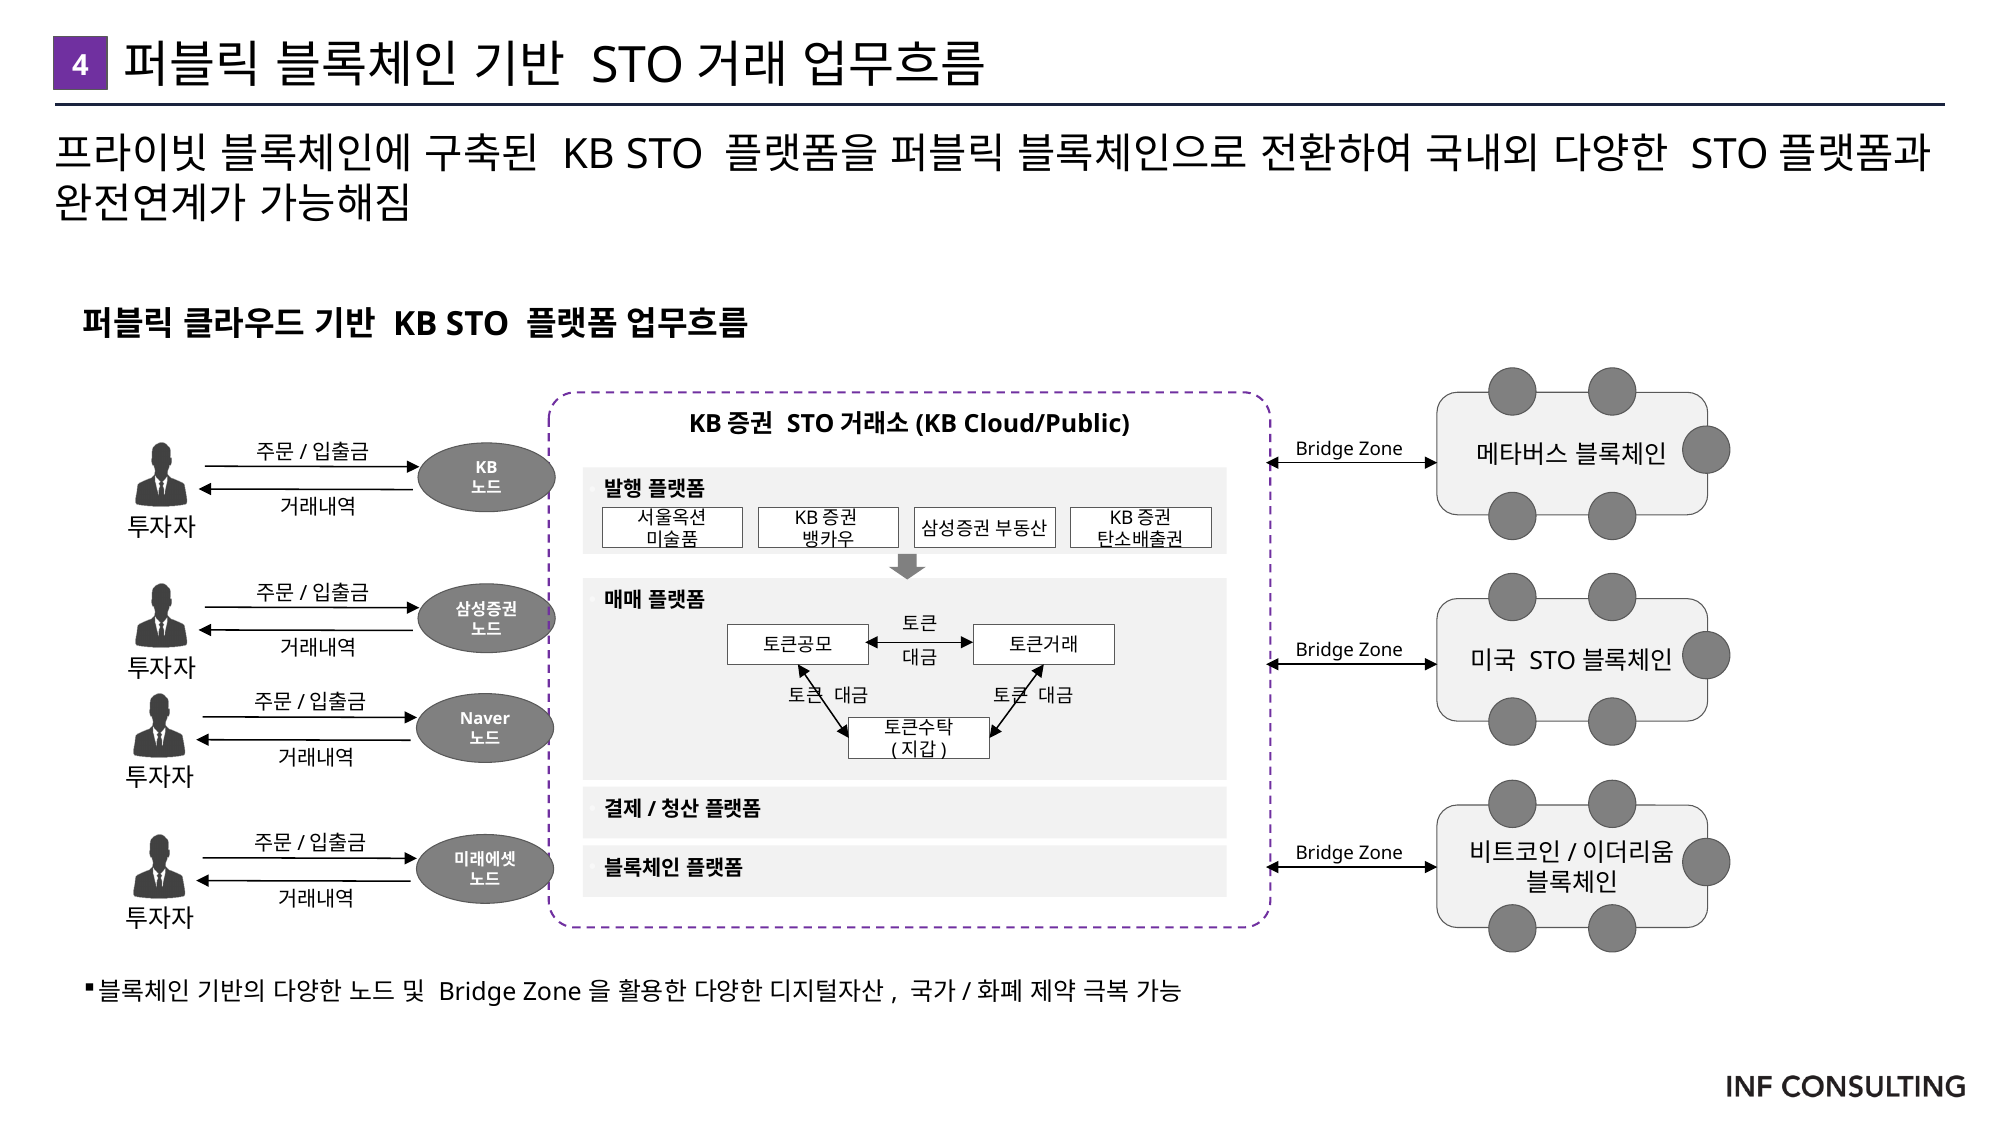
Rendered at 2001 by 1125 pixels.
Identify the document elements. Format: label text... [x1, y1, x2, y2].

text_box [105, 571, 195, 679]
picture [1721, 1072, 1969, 1100]
text_box [1682, 838, 1730, 886]
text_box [104, 821, 216, 929]
text_box 토큰 대금 [849, 683, 869, 707]
text_box 매매 플랫폼 [582, 578, 1227, 780]
text_box 블록체인 플랫폼 [582, 845, 1227, 897]
text_box 토큰공모 [727, 624, 869, 665]
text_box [1265, 435, 1438, 463]
text_box 발행 플랫폼 [582, 467, 1227, 554]
text_box [1488, 904, 1537, 952]
text_box [1588, 367, 1636, 416]
text_box [1682, 426, 1730, 474]
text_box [195, 438, 420, 911]
text_box 삼성증권 부동산 [914, 507, 1056, 548]
text_box [1488, 573, 1537, 621]
text_box 토큰 대금 [1045, 683, 1074, 707]
text_box [1488, 780, 1537, 828]
text_box KB 노드 [420, 442, 556, 512]
text_box 퍼블릭 클라우드 기반 KB STO 플랫폼 업무흐름 [82, 302, 749, 343]
text_box [1488, 367, 1537, 416]
text_box [1588, 697, 1636, 746]
text_box Naver 노드 [420, 693, 554, 763]
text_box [1265, 637, 1438, 665]
text_box [1488, 697, 1537, 746]
text_box 토큰수탁 (지갑) [848, 717, 990, 759]
text_box KB증권 뱅카우 [758, 507, 899, 548]
text_box [1588, 780, 1636, 828]
text_box 미국 STO블록체인 [1436, 598, 1708, 722]
text_box [1488, 492, 1537, 540]
text_box 블록체인 기반의 다양한 노드 및 Bridge Zone을 활용한 다양한 디지털자산, 국가/화폐 제약 극복 가능 [69, 968, 1271, 1006]
text_box [888, 553, 926, 580]
text_box 삼성증권 노드 [420, 583, 548, 653]
text_box 4 [53, 36, 108, 90]
text_box KB증권 탄소배출권 [1070, 507, 1212, 548]
text_box [1588, 904, 1636, 952]
text_box 대금 [903, 645, 938, 668]
text_box 토큰 [902, 611, 938, 635]
title 3. 퍼블릭 블록체인 기반 STO거래 업무흐름 [55, 30, 1947, 103]
text_box KB증권 STO거래소(KB Cloud/Public) [548, 392, 1271, 928]
text_box [1682, 631, 1730, 679]
text_box [1588, 492, 1636, 540]
text_box 메타버스 블록체인 [1436, 392, 1708, 515]
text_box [797, 664, 849, 739]
text_box [1588, 573, 1636, 621]
text_box 토큰거래 [973, 624, 1115, 665]
text_box 미래에셋 노드 [420, 834, 554, 904]
text_box 토큰 대금 [788, 683, 797, 707]
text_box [105, 430, 218, 538]
subtitle 프라이빗 블록체인에 구축된 KB STO 플랫폼을 퍼블릭 블록체인으로 전환하여 국내외 다양한 STO플랫폼과 완전연계가 가능해짐 [54, 126, 1947, 181]
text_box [989, 664, 1045, 739]
text_box 서울옥션 미술품 [602, 507, 743, 548]
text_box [104, 680, 195, 788]
text_box 결제/청산 플랫폼 [582, 786, 1227, 839]
text_box 비트코인/이더리움 블록체인 [1436, 804, 1708, 928]
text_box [1265, 840, 1438, 868]
